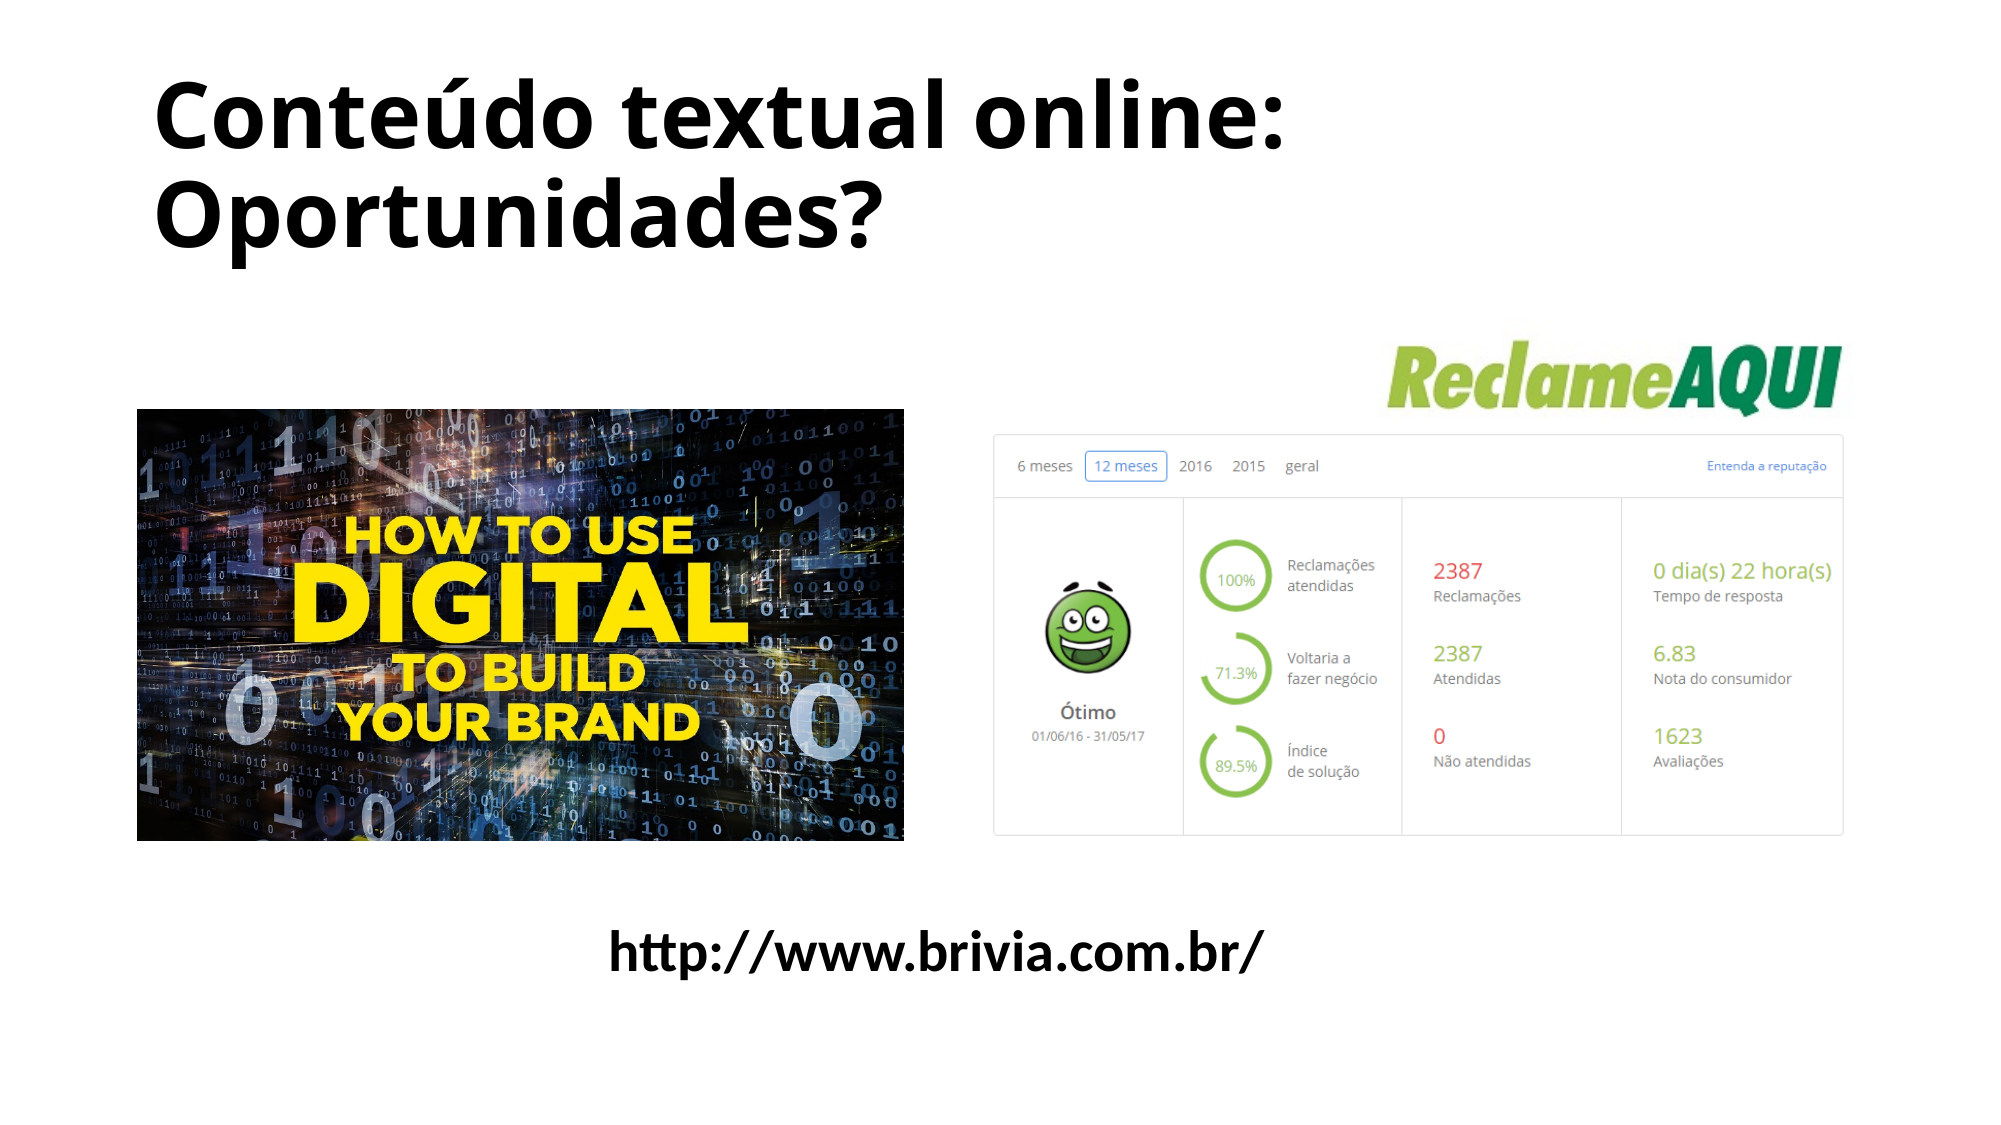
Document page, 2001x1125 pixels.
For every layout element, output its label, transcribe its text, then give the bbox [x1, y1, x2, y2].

text_box http://www.brivia.com.br/ [593, 905, 1583, 991]
picture [987, 218, 1853, 841]
picture [137, 409, 904, 841]
title Conteúdo textual online: Oportunidades? [137, 59, 1863, 278]
